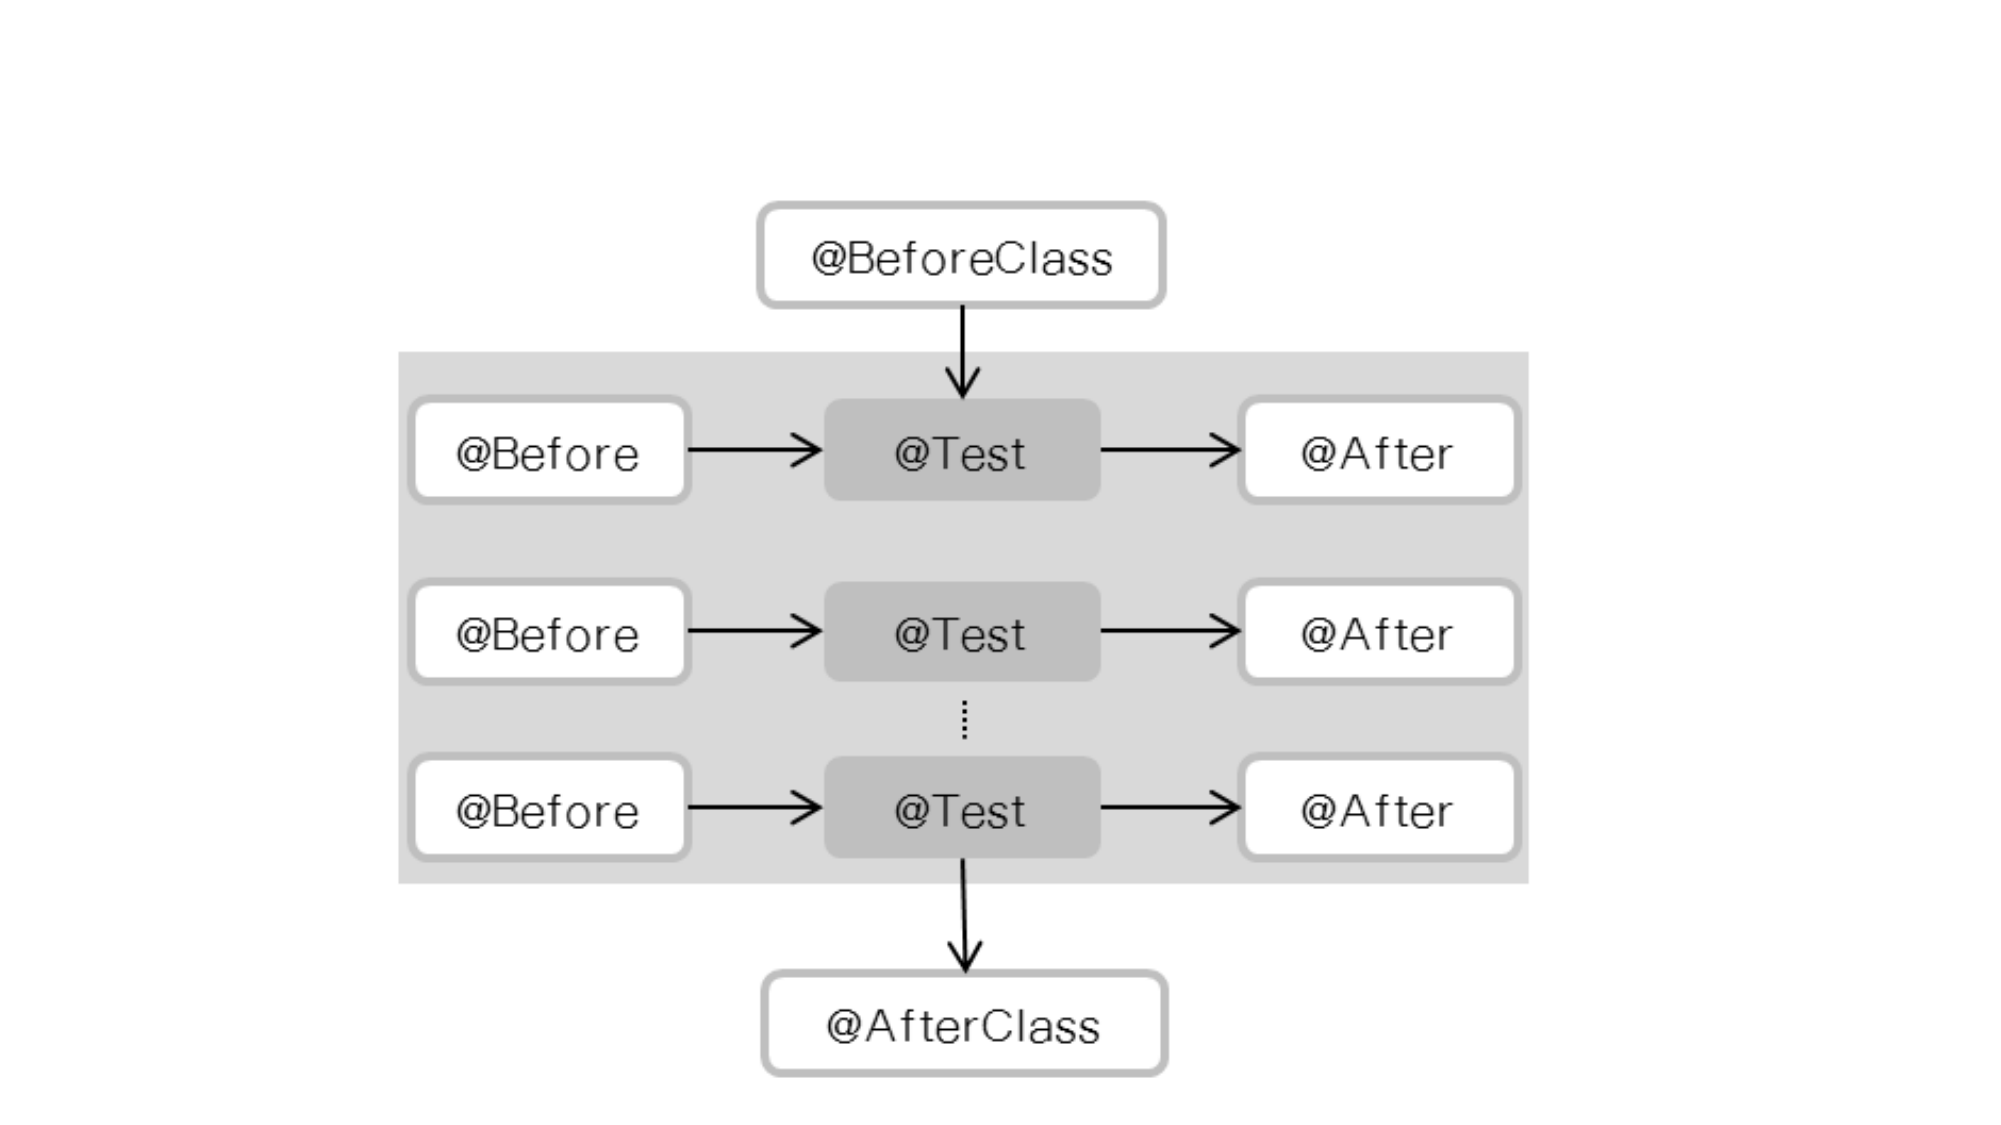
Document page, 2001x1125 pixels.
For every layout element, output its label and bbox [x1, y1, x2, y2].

picture [331, 163, 1674, 1095]
